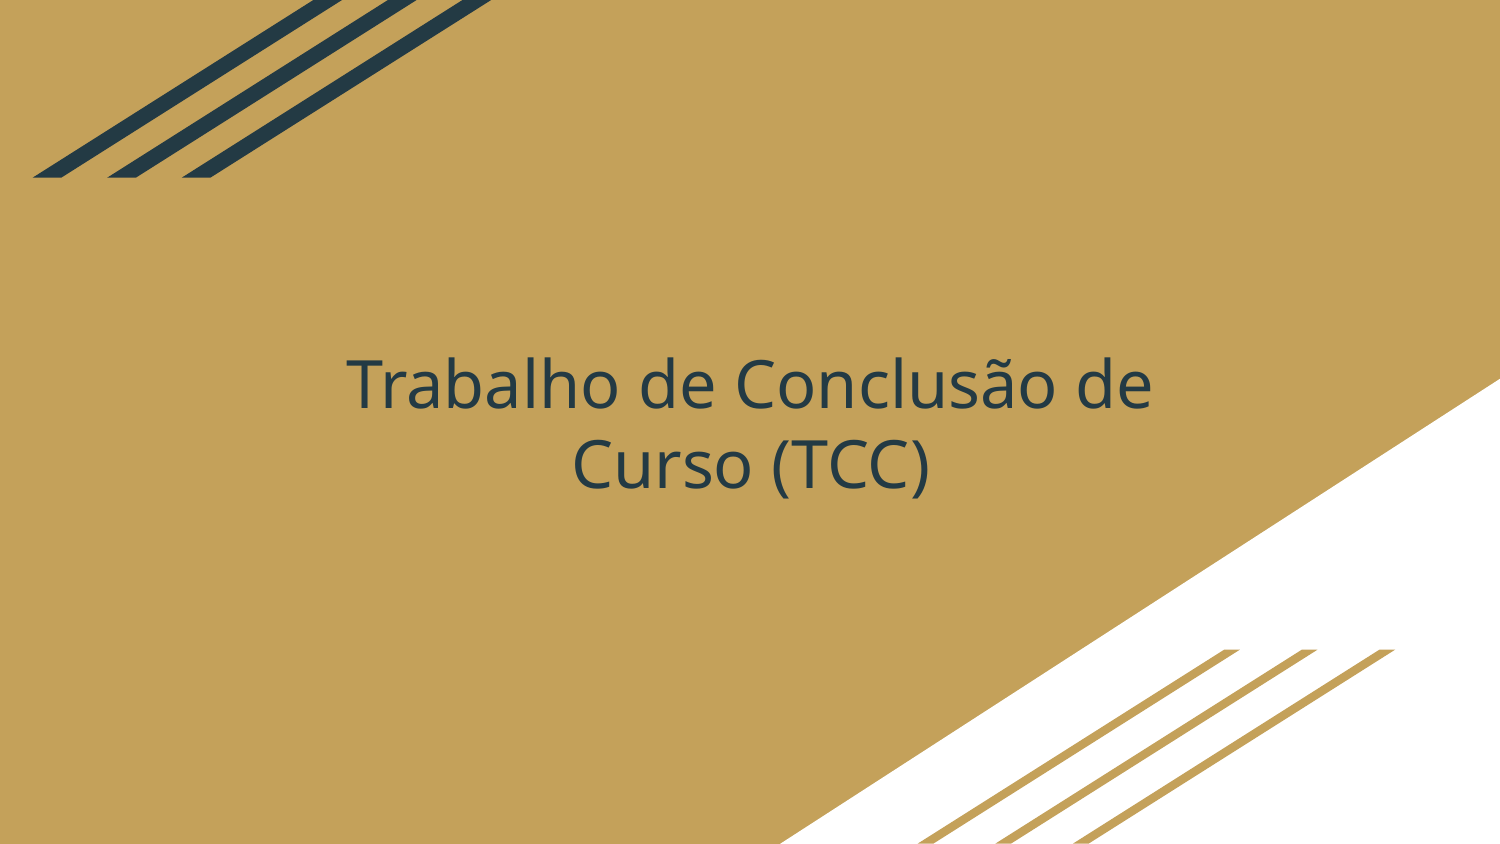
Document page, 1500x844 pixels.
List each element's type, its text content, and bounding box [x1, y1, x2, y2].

title Trabalho de Conclusão de Curso (TCC) [309, 286, 1192, 557]
